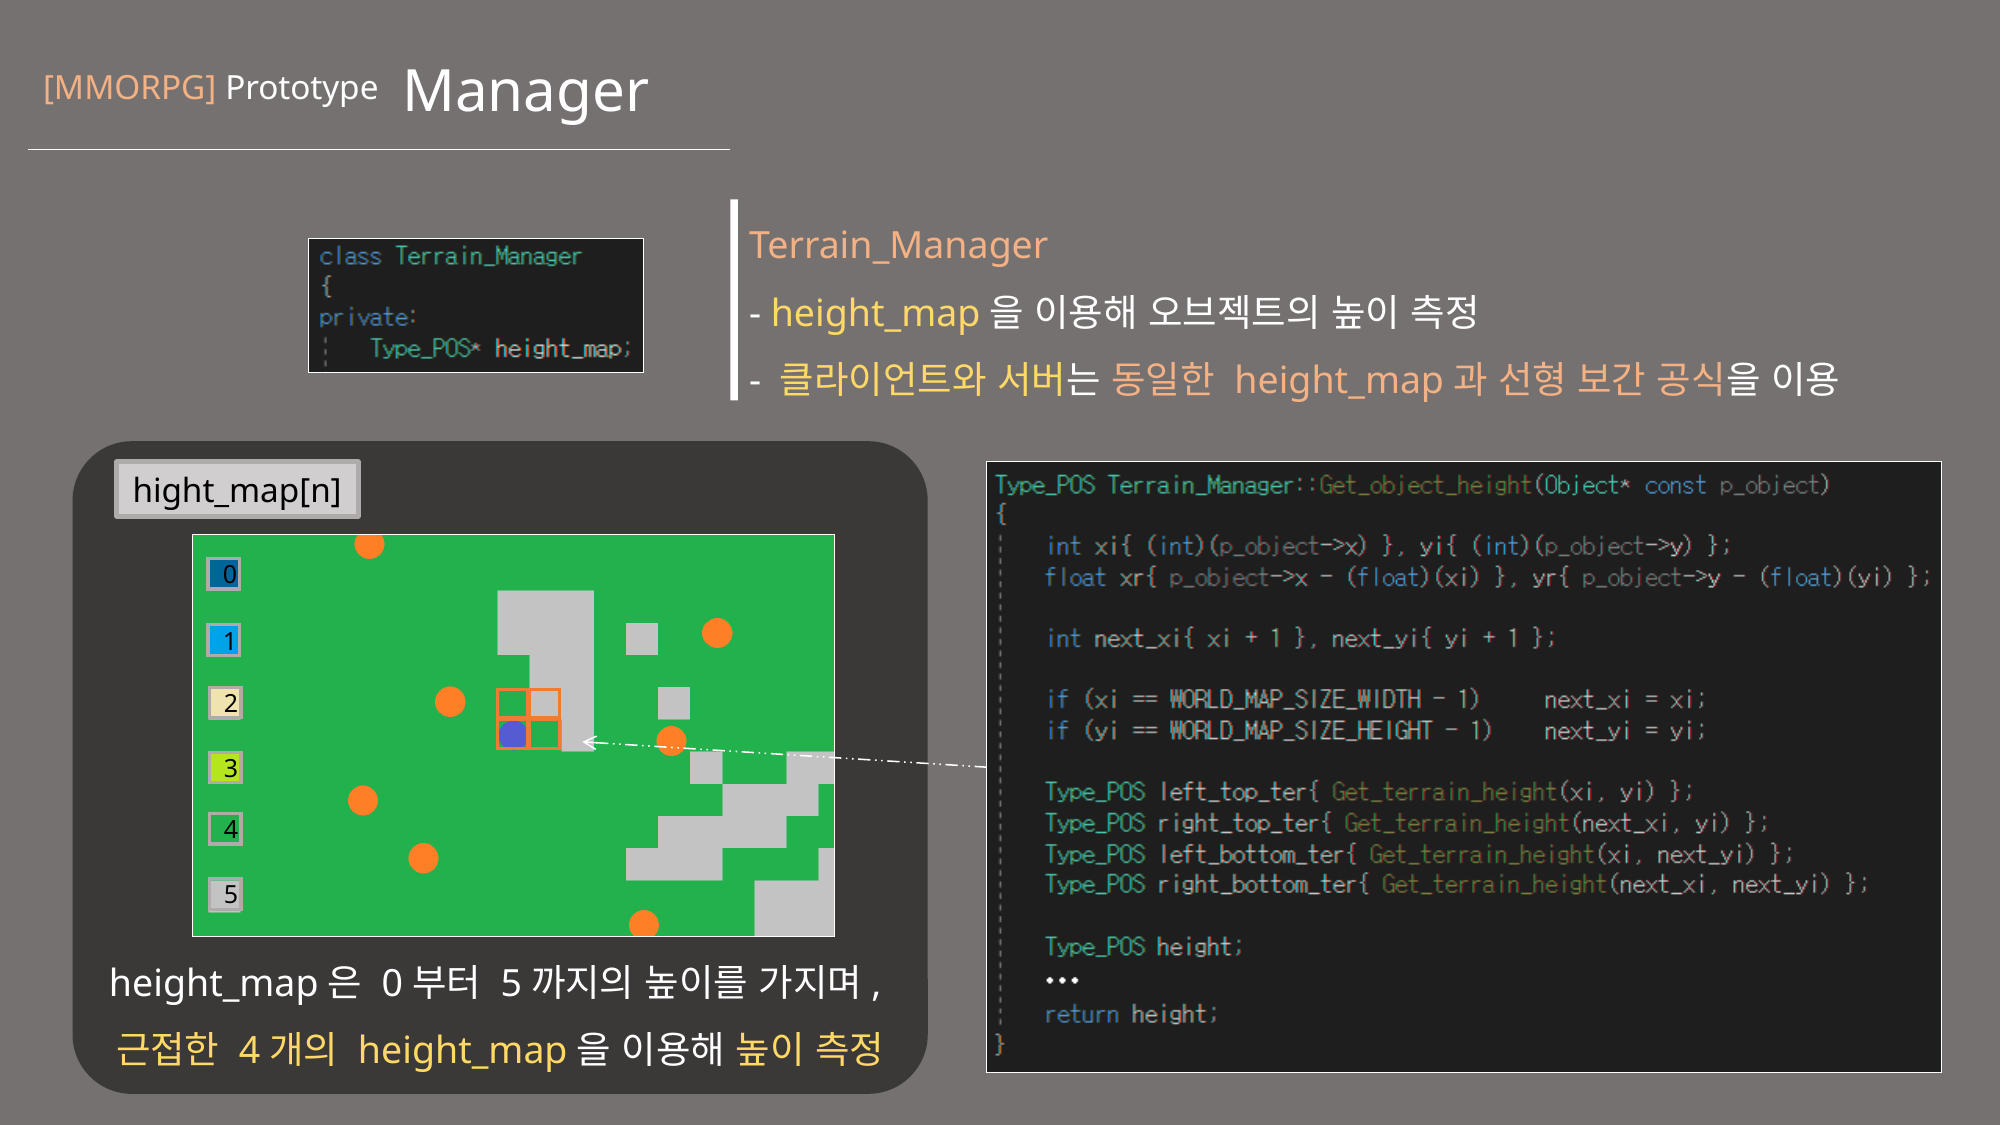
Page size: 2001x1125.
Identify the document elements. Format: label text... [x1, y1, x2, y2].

text_box hight_map[n] [116, 461, 359, 517]
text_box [730, 199, 1942, 401]
picture [192, 534, 835, 937]
picture [308, 238, 644, 373]
text_box [MMORPG] Prototype [28, 59, 387, 114]
title Manager [387, 25, 1168, 159]
picture [986, 461, 1942, 1073]
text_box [582, 741, 987, 768]
text_box height_map은 0부터 5까지의 높이를 가지며, 근접한 4개의 height_map을 이용해 높이 측정 [71, 440, 929, 1095]
